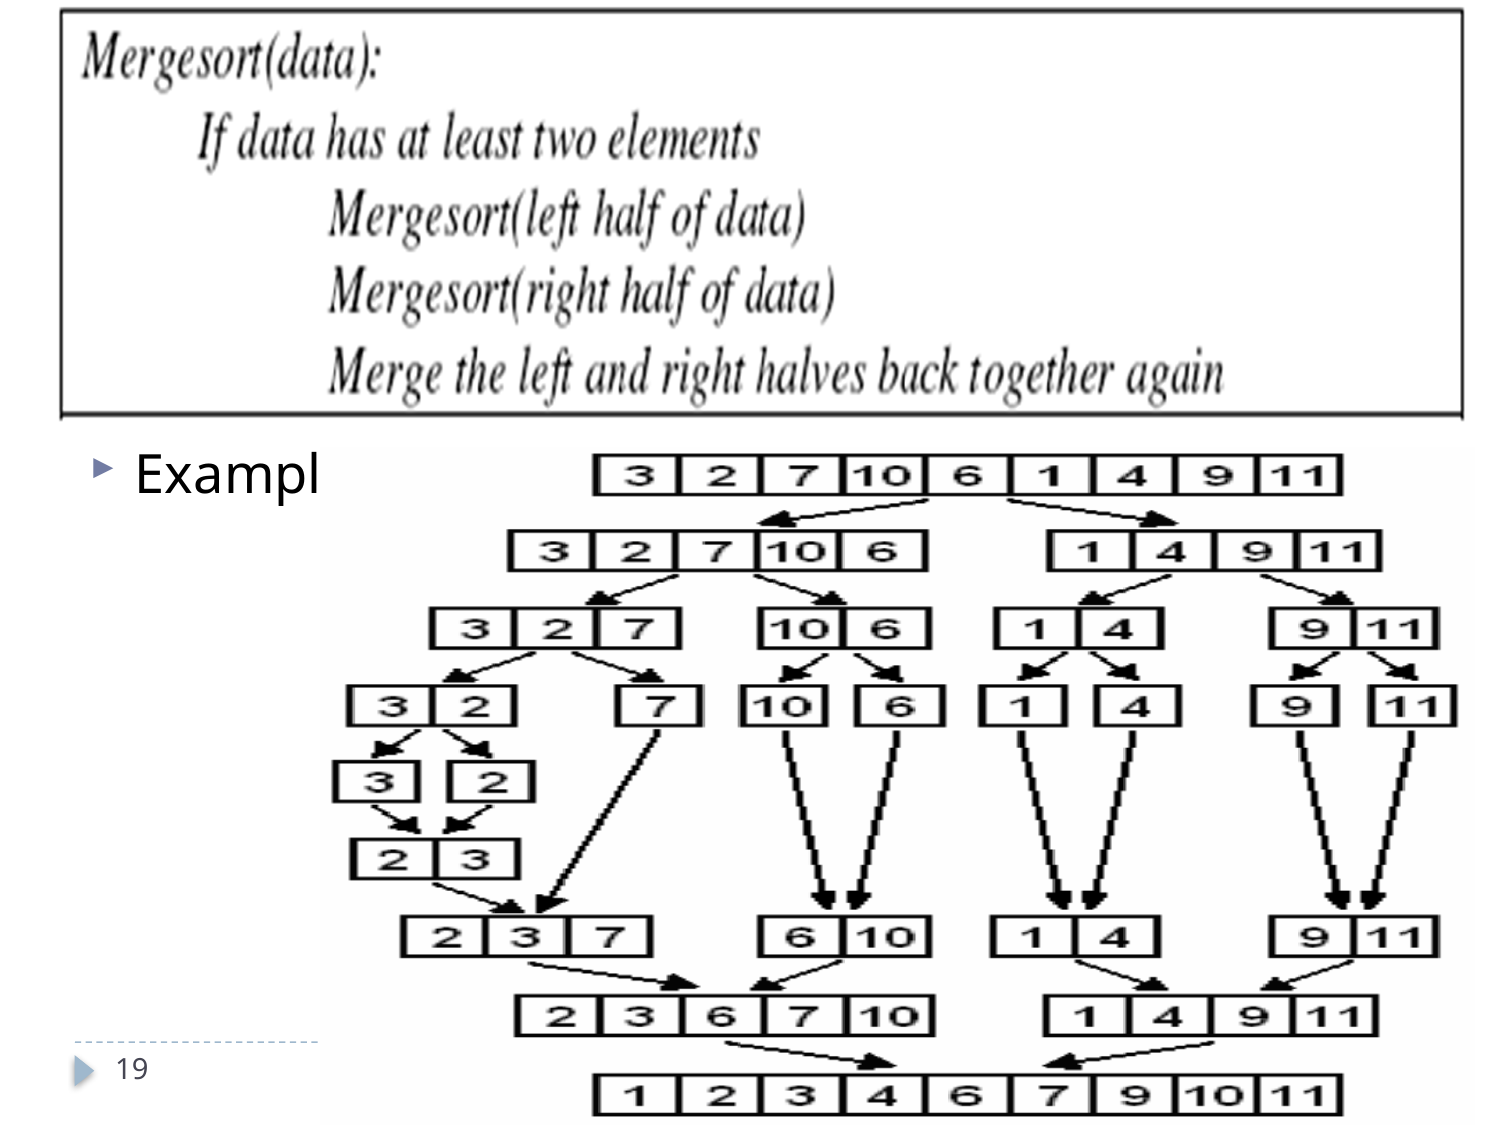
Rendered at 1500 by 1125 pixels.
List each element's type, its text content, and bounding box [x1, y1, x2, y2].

picture [49, 0, 1476, 436]
picture [320, 447, 1476, 1125]
slide_number 19 [100, 1042, 314, 1103]
list Example [75, 448, 317, 1010]
